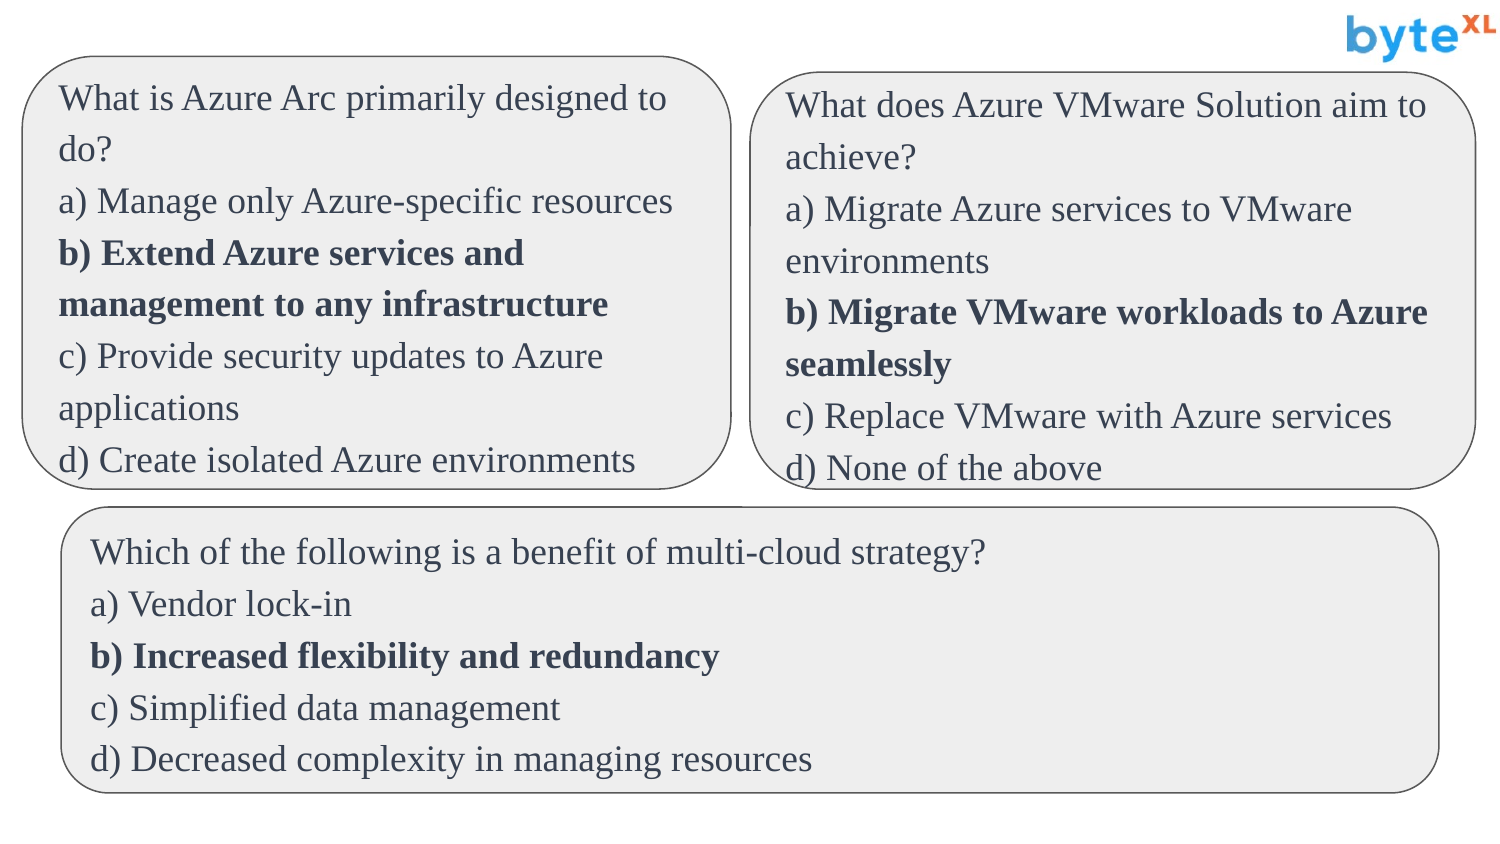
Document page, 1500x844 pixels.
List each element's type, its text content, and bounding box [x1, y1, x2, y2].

text_box What does Azure VMware Solution aim to achieve? a) Migrate Azure services to VMware environments b) Migrate VMware workloads to Azure seamlessly c) Replace VMware with Azure services d) None of the above [749, 72, 1476, 490]
text_box What is Azure Arc primarily designed to do? a) Manage only Azure-specific resources b) Extend Azure services and management to any infrastructure c) Provide security updates to Azure applications d) Create isolated Azure environments [22, 56, 731, 490]
text_box Which of the following is a benefit of multi-cloud strategy? a) Vendor lock-in b) Increased flexibility and redundancy c) Simplified data management d) Decreased complexity in managing resources [61, 506, 1439, 793]
picture [1332, 0, 1500, 65]
